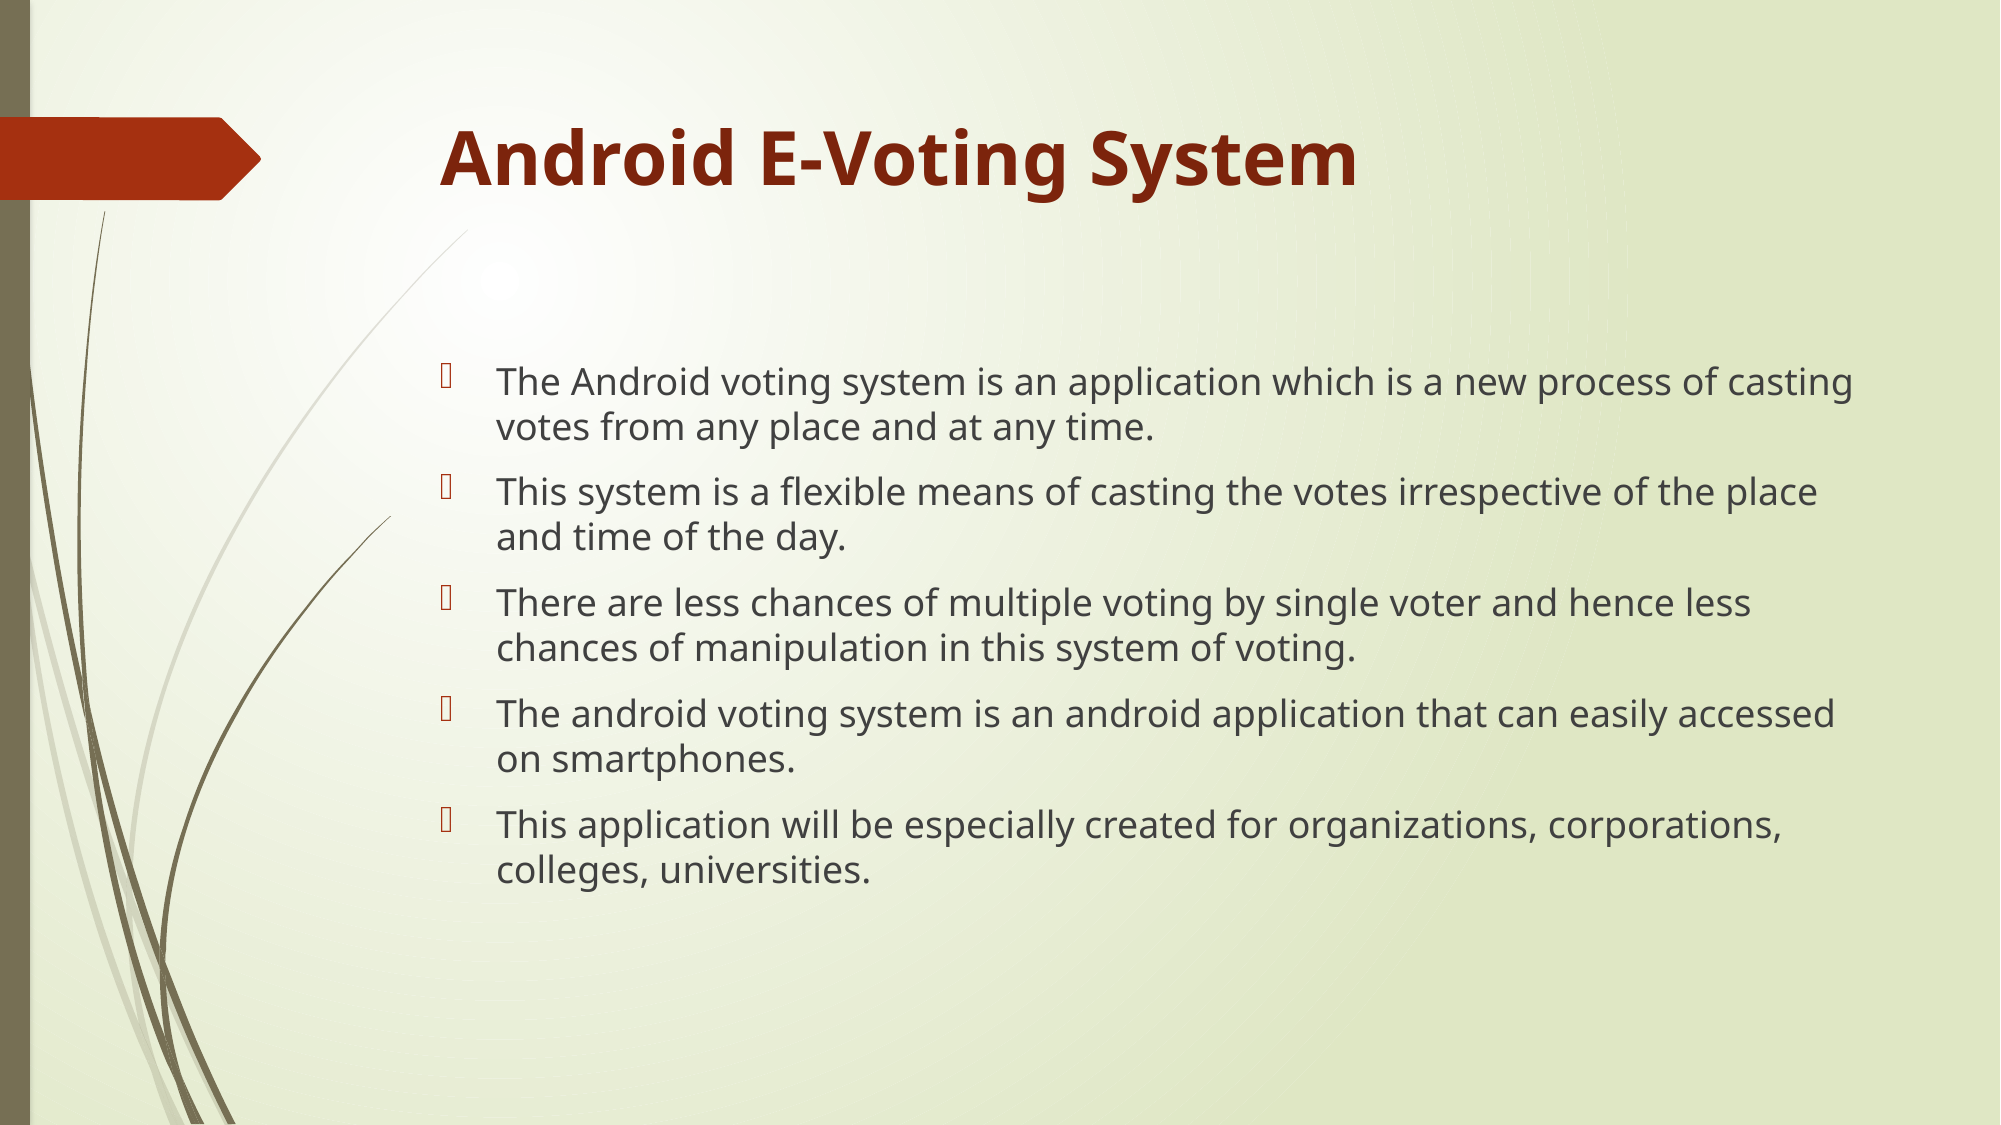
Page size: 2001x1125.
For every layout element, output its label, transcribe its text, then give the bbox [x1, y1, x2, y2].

list The Android voting system is an application which is a new process of casting votes from any place and at any time. This system is a flexible means of casting the votes irrespective of the place and time of the day. There are less chances of multiple voting by single voter and hence less chances of manipulation in this system of voting. The android voting system is an android application that can easily accessed on smartphones. This application will be especially created for organizations, corporations, colleges, universities. [424, 350, 1888, 970]
title Android E-Voting System [425, 102, 1888, 313]
